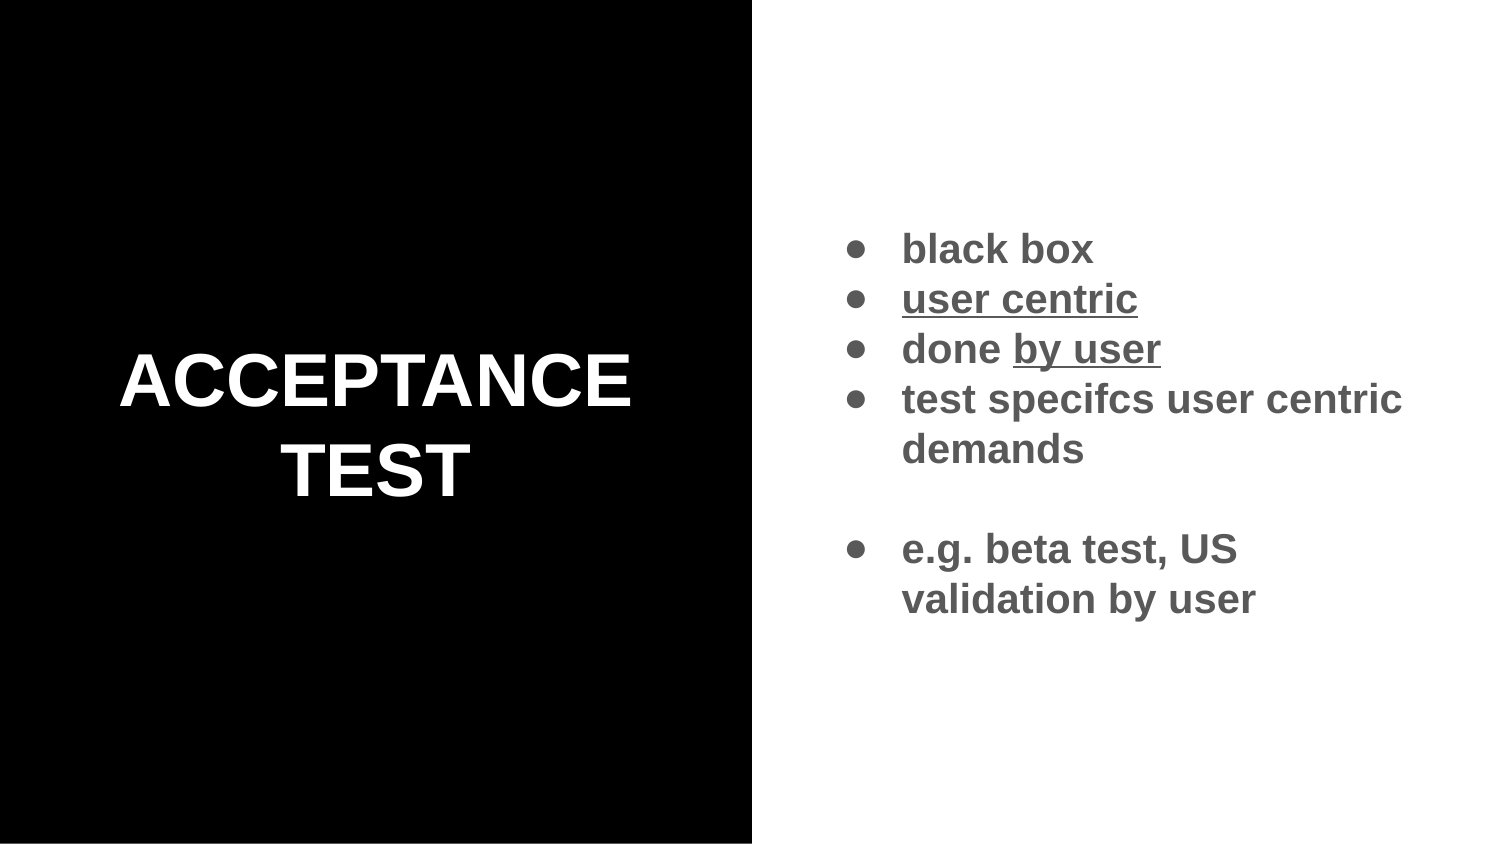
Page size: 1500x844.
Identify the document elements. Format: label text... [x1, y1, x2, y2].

list black box user centric done by user test specifcs user centric demands e.g. beta test, US validation by user [811, 91, 1445, 753]
title ACCEPTANCE TEST [59, 91, 693, 753]
